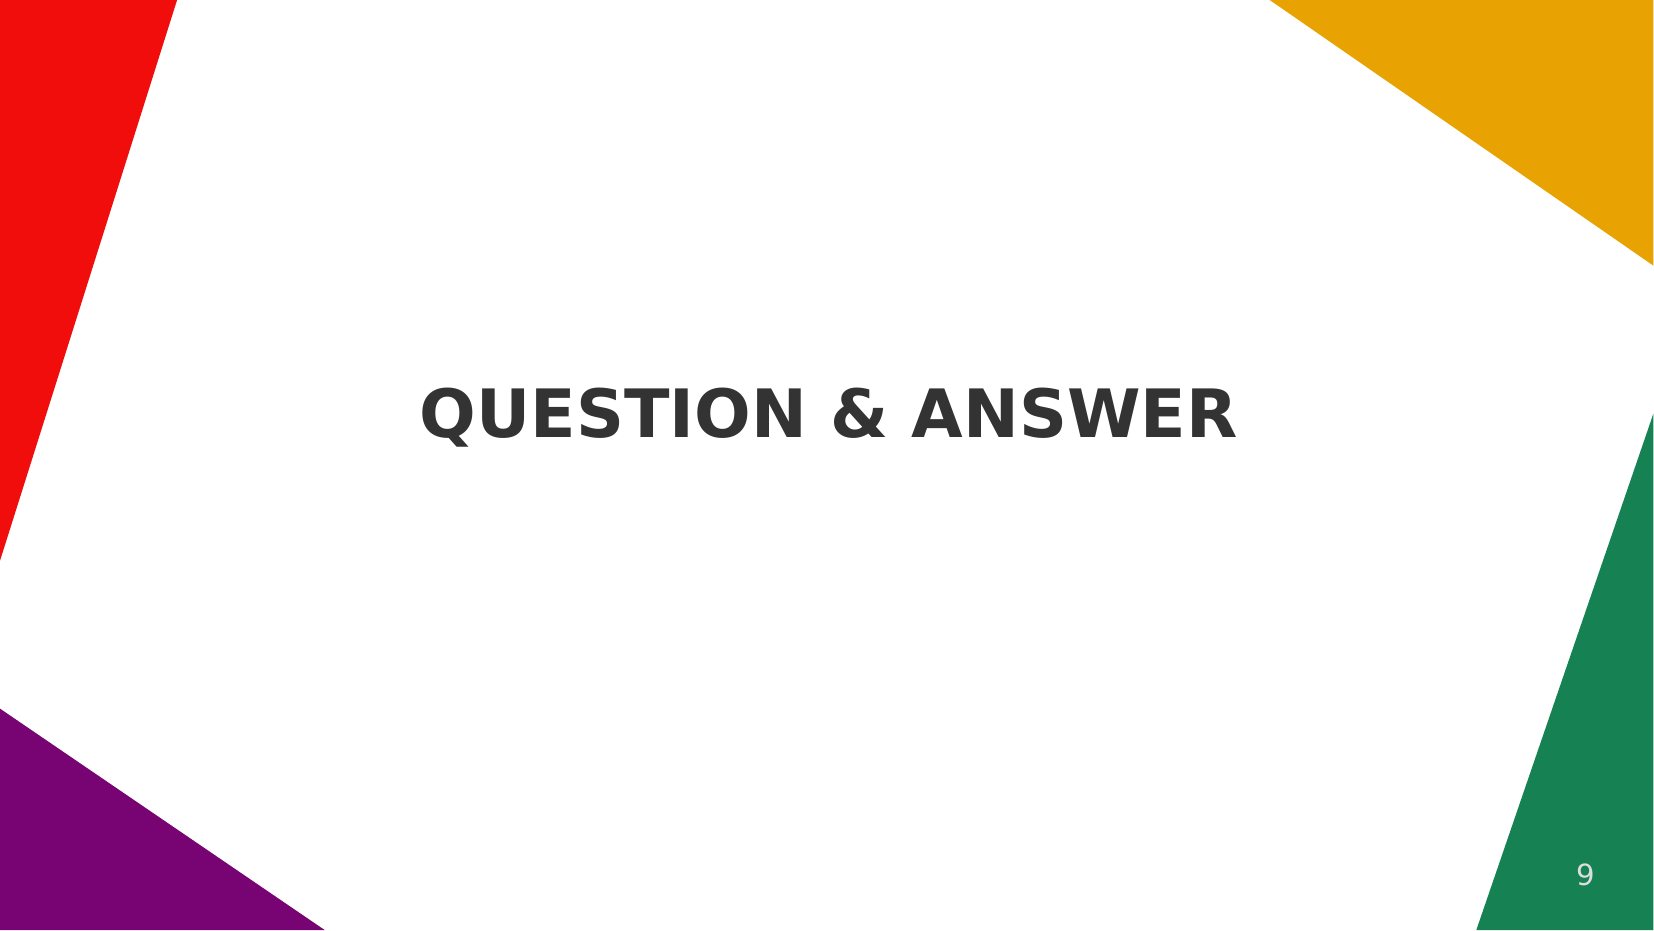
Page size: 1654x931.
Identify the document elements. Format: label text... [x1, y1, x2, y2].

title QUESTION & ANSWER [120, 337, 1538, 486]
slide_number 9 [1210, 856, 1595, 916]
